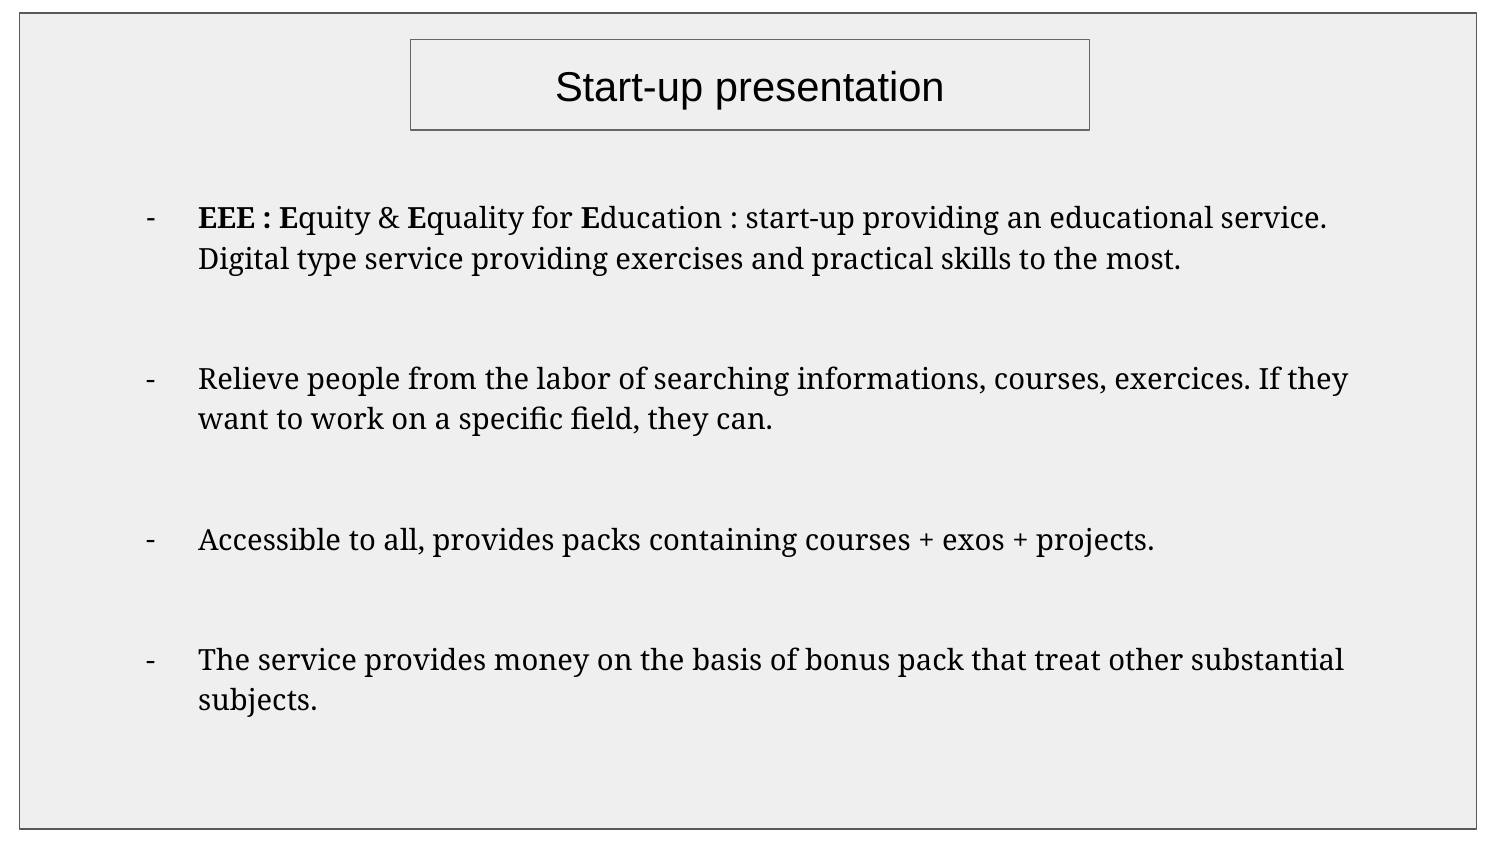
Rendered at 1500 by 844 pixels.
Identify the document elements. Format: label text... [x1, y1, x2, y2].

text_box EEE : Equity & Equality for Education : start-up providing an educational service. Digital type service providing exercises and practical skills to the most. Relieve people from the labor of searching informations, courses, exercices. If they want to work on a specific field, they can. Accessible to all, provides packs containing courses + exos + projects. The service provides money on the basis of bonus pack that treat other substantial subjects. [108, 179, 1392, 793]
text_box [19, 13, 1477, 829]
title Start-up presentation [410, 39, 1090, 131]
